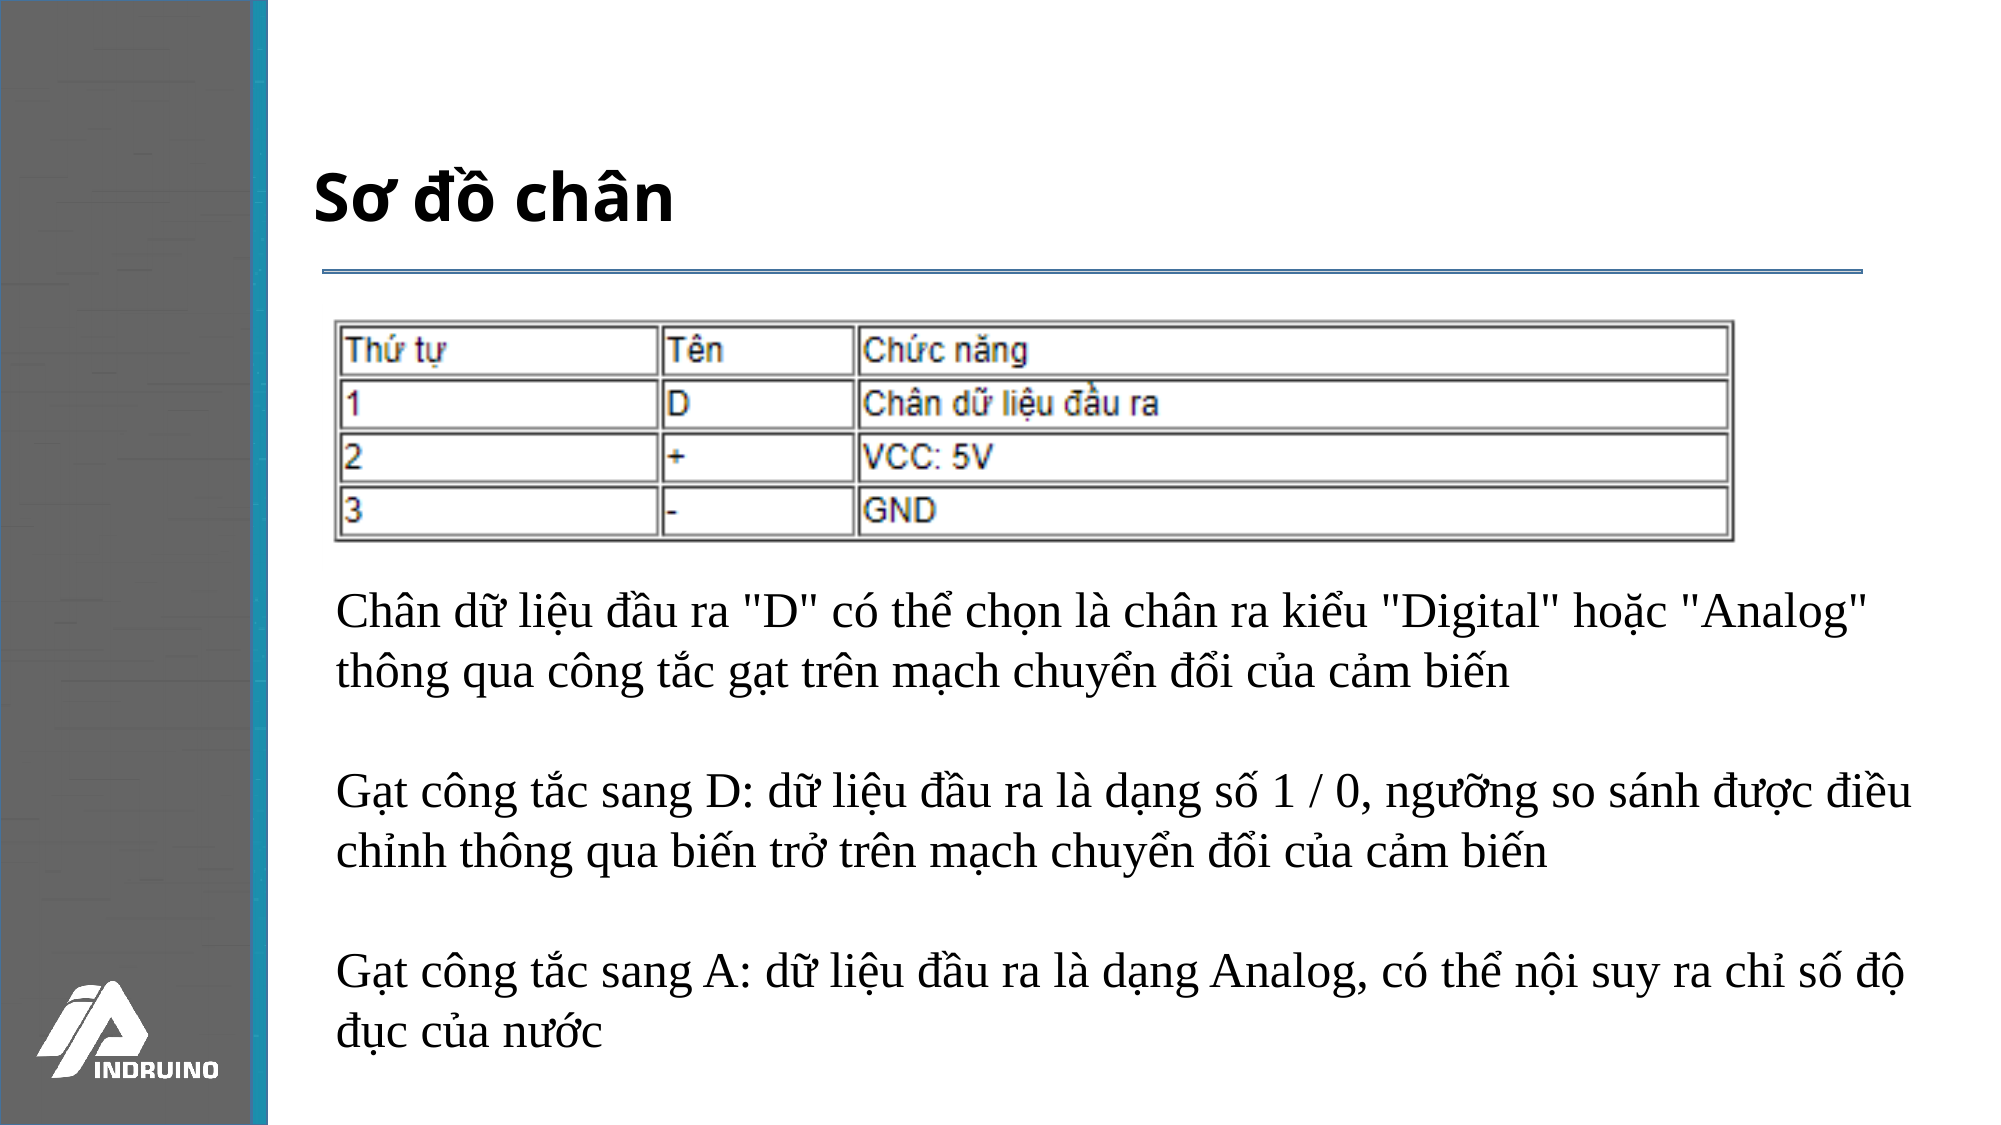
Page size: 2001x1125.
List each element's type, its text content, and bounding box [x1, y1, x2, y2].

text_box Chân dữ liệu đầu ra "D" có thể chọn là chân ra kiểu "Digital" hoặc "Analog" thông qua công tắc gạt trên mạch chuyển đổi của cảm biến Gạt công tắc sang D: dữ liệu đầu ra là dạng số 1 / 0, ngưỡng so sánh được điều chỉnh thông qua biến trở trên mạch chuyển đổi của cảm biến Gạt công tắc sang A: dữ liệu đầu ra là dạng Analog, có thể nội suy ra chỉ số độ đục của nước [321, 570, 1955, 1125]
picture [321, 304, 1755, 571]
picture [1, 1, 250, 1124]
text_box Sơ đồ chân [298, 147, 692, 243]
picture [253, 1, 266, 1124]
